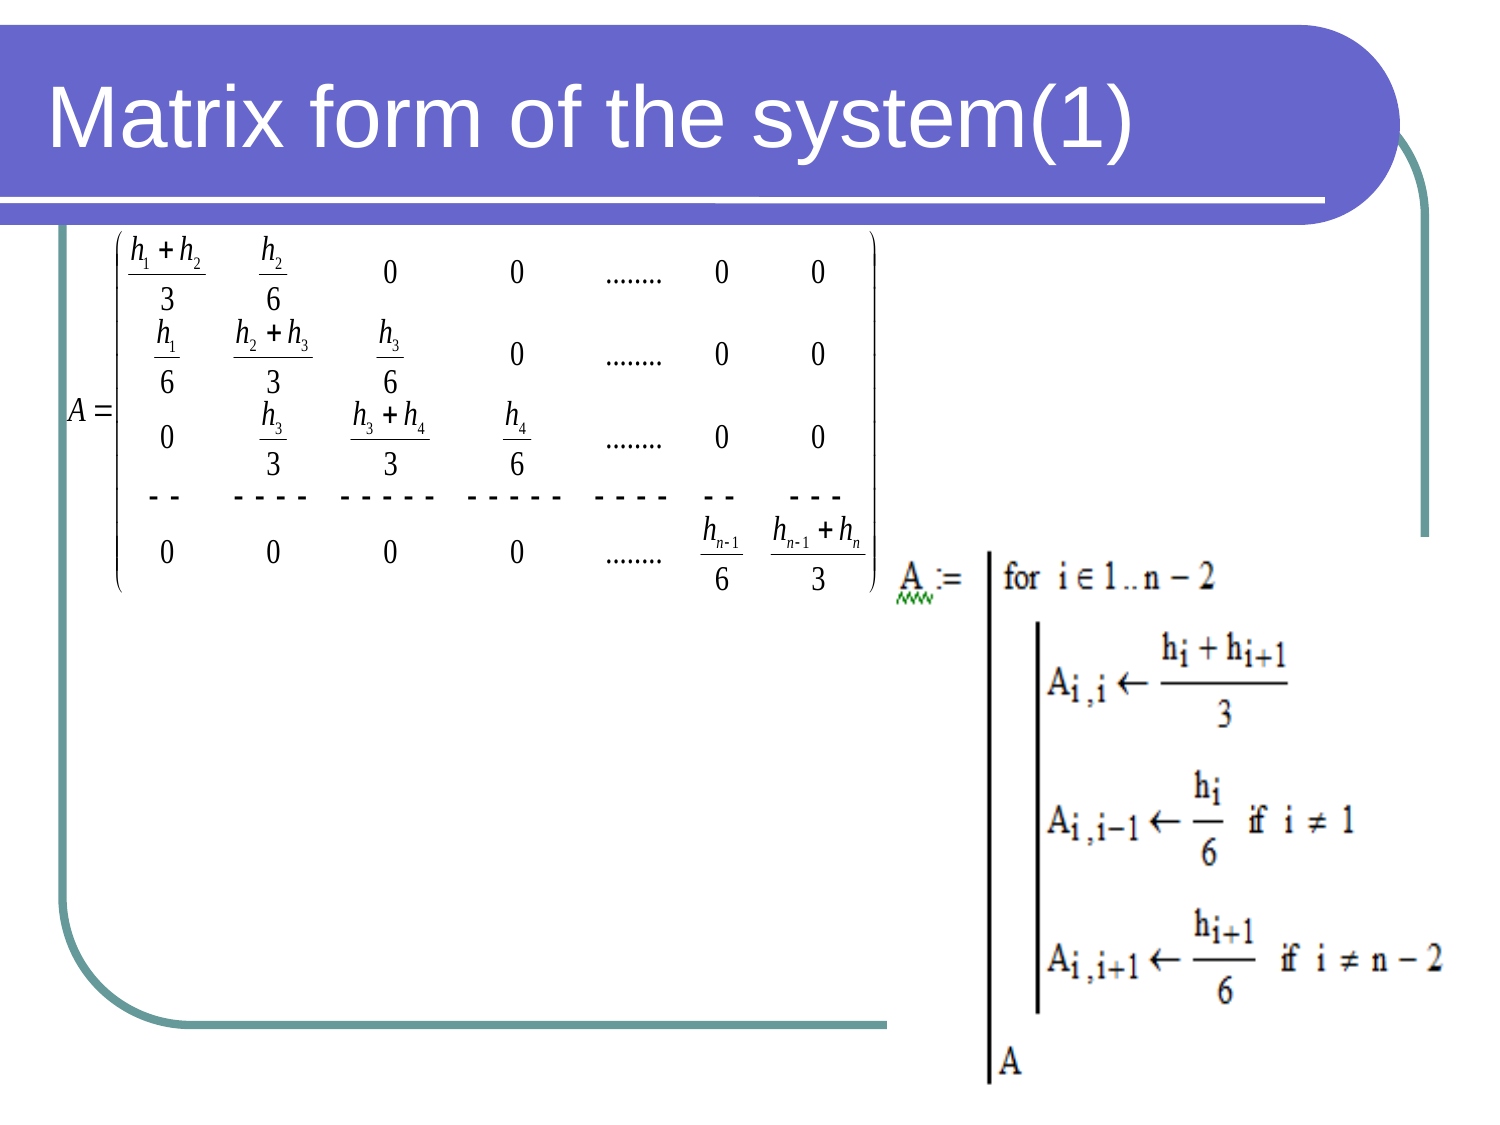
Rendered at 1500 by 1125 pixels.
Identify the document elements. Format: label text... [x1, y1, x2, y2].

title Matrix form of the system(1) [31, 37, 1347, 188]
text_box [62, 224, 884, 601]
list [887, 537, 1500, 1101]
